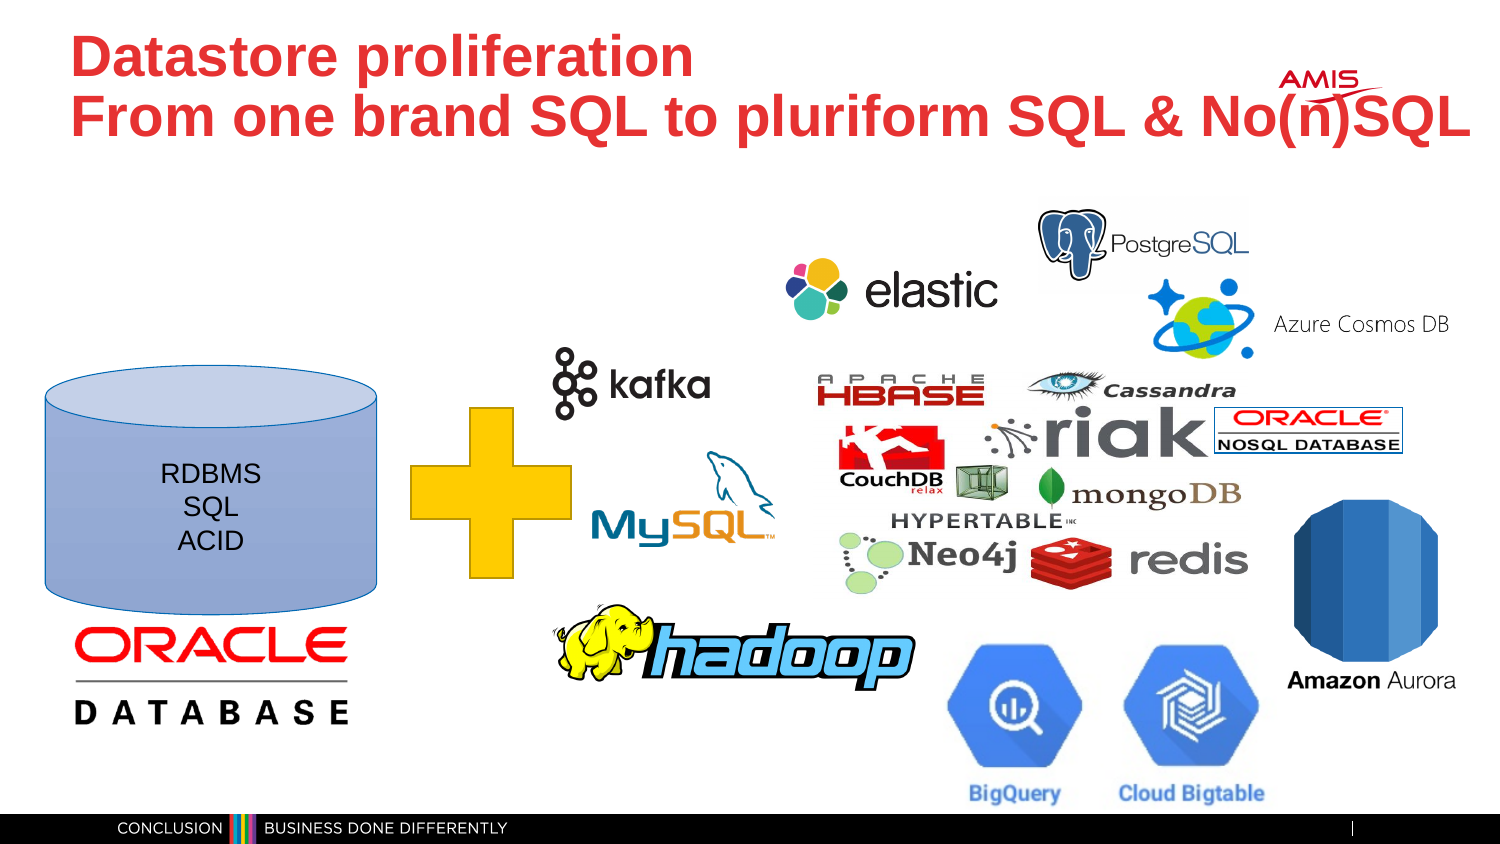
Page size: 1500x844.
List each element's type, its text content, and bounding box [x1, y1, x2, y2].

picture [0, 814, 236, 844]
title Datastore proliferation From one brand SQL to pluriform SQL & No(n)SQL [70, 47, 1493, 130]
picture [1284, 492, 1459, 693]
picture [784, 256, 999, 322]
picture [546, 196, 1459, 696]
picture [546, 341, 715, 426]
picture [239, 814, 1500, 844]
picture [592, 451, 775, 547]
picture [40, 619, 382, 733]
text_box [410, 407, 572, 579]
picture [931, 631, 1278, 811]
text_box RDBMS SQL ACID [44, 364, 378, 616]
